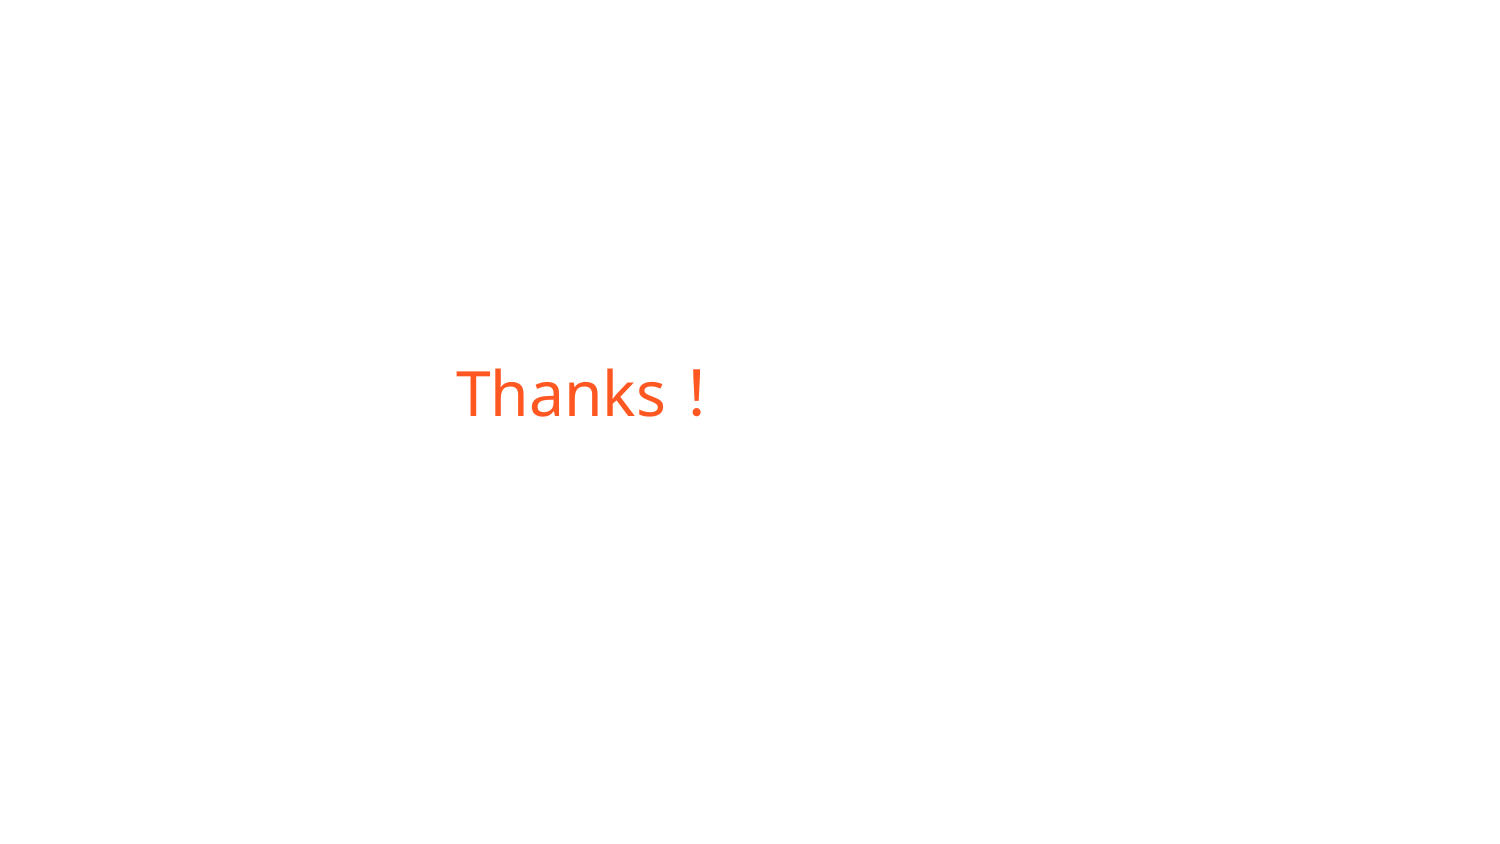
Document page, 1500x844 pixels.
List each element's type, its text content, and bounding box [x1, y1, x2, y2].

list Thanks！ [51, 189, 1449, 750]
